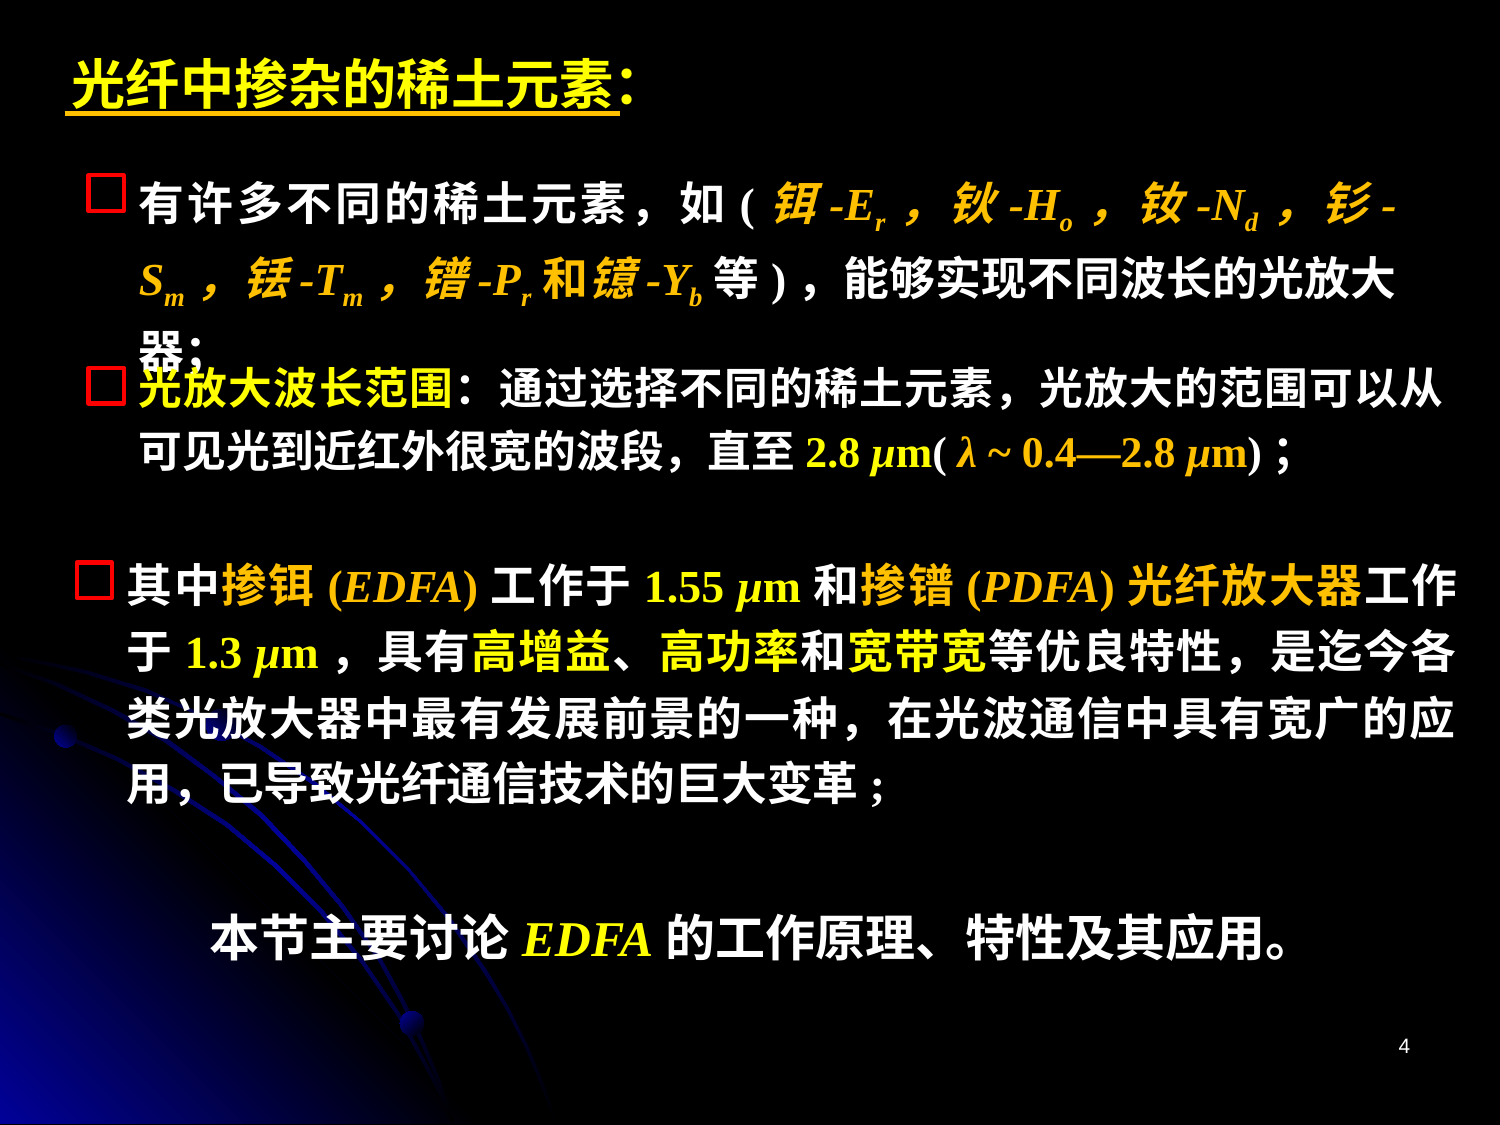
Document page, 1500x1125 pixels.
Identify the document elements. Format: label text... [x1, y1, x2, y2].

text_box 本节主要讨论EDFA的工作原理、特性及其应用。 [194, 869, 1365, 975]
slide_number 4 [1074, 1025, 1425, 1100]
text_box 有许多不同的稀土元素，如(铒-Er，钬-Ho，钕-Nd，钐-Sm，铥-Tm，镨-Pr和镱-Yb等)，能够实现不同波长的光放大器； [123, 154, 1412, 343]
text_box 其中掺铒(EDFA)工作于1.55 μm和掺镨(PDFA)光纤放大器工作于1.3 μm，具有高增益、高功率和宽带宽等优良特性，是迄今各类光放大器中最有发展前景的一种，在光波通信中具有宽广的应用，已导致光纤通信技术的巨大变革; [112, 538, 1472, 818]
text_box [75, 560, 114, 600]
text_box 光纤中掺杂的稀土元素： [56, 42, 684, 123]
text_box [86, 173, 126, 213]
text_box [86, 366, 126, 406]
text_box 光放大波长范围：通过选择不同的稀土元素，光放大的范围可以从可见光到近红外很宽的波段，直至2.8 μm( λ ~ 0.4—2.8 μm)； [123, 343, 1459, 485]
